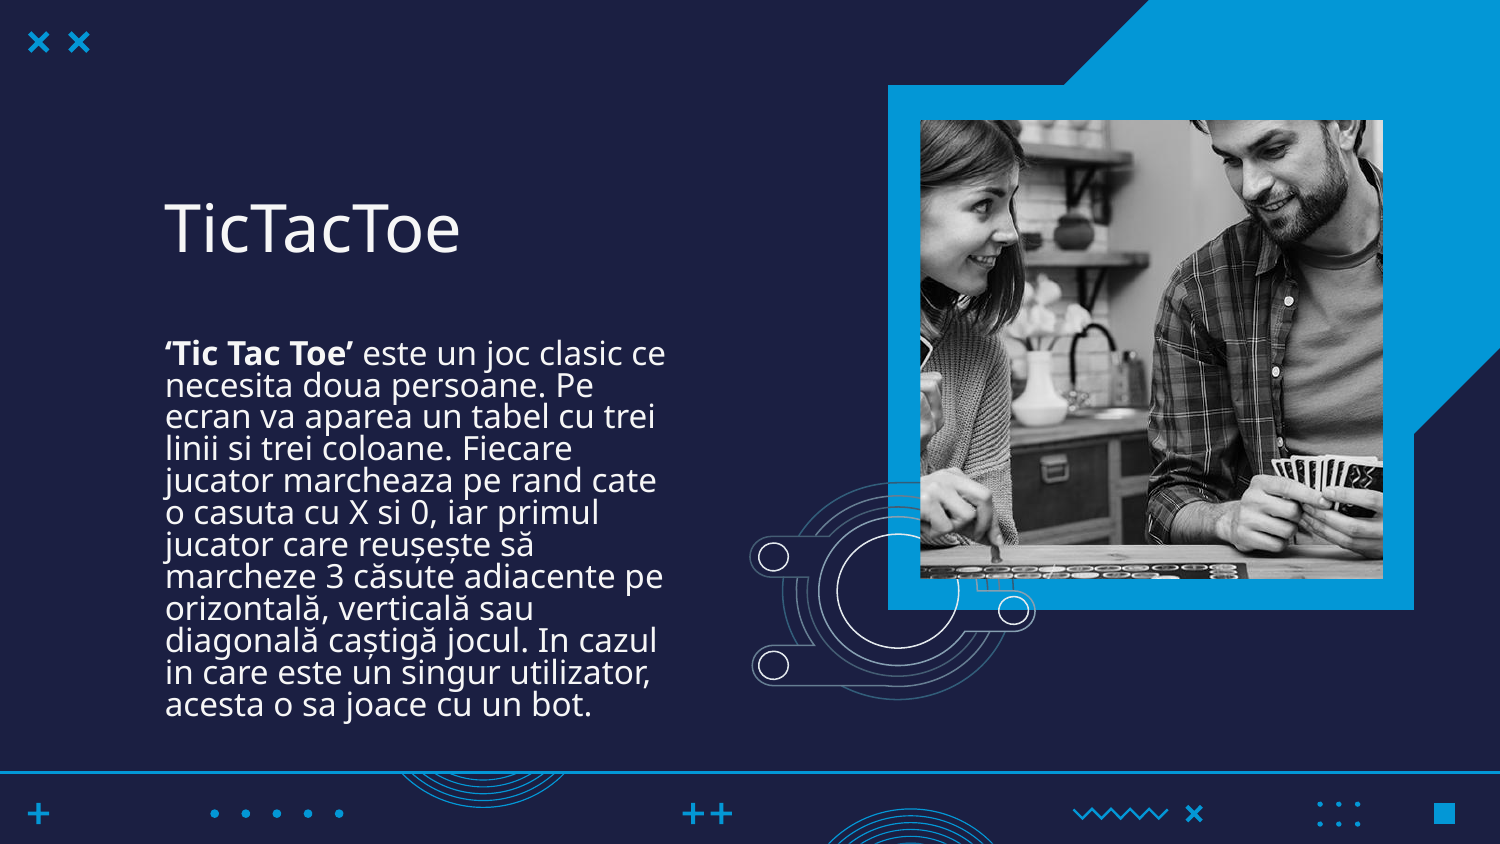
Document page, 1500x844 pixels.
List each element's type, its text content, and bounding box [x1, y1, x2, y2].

list ‘Tic Tac Toe’ este un joc clasic ce necesita doua persoane. Pe ecran va aparea un tabel cu trei linii si trei coloane. Fiecare jucator marcheaza pe rand cate o casuta cu X si 0, iar primul jucator care reușește să marcheze 3 căsute adiacente pe orizontală, verticală sau diagonală caștigă jocul. In cazul in care este un singur utilizator, acesta o sa joace cu un bot. [149, 324, 696, 674]
picture [919, 121, 1382, 579]
title TicTacToe [149, 170, 798, 282]
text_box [749, 482, 1036, 718]
